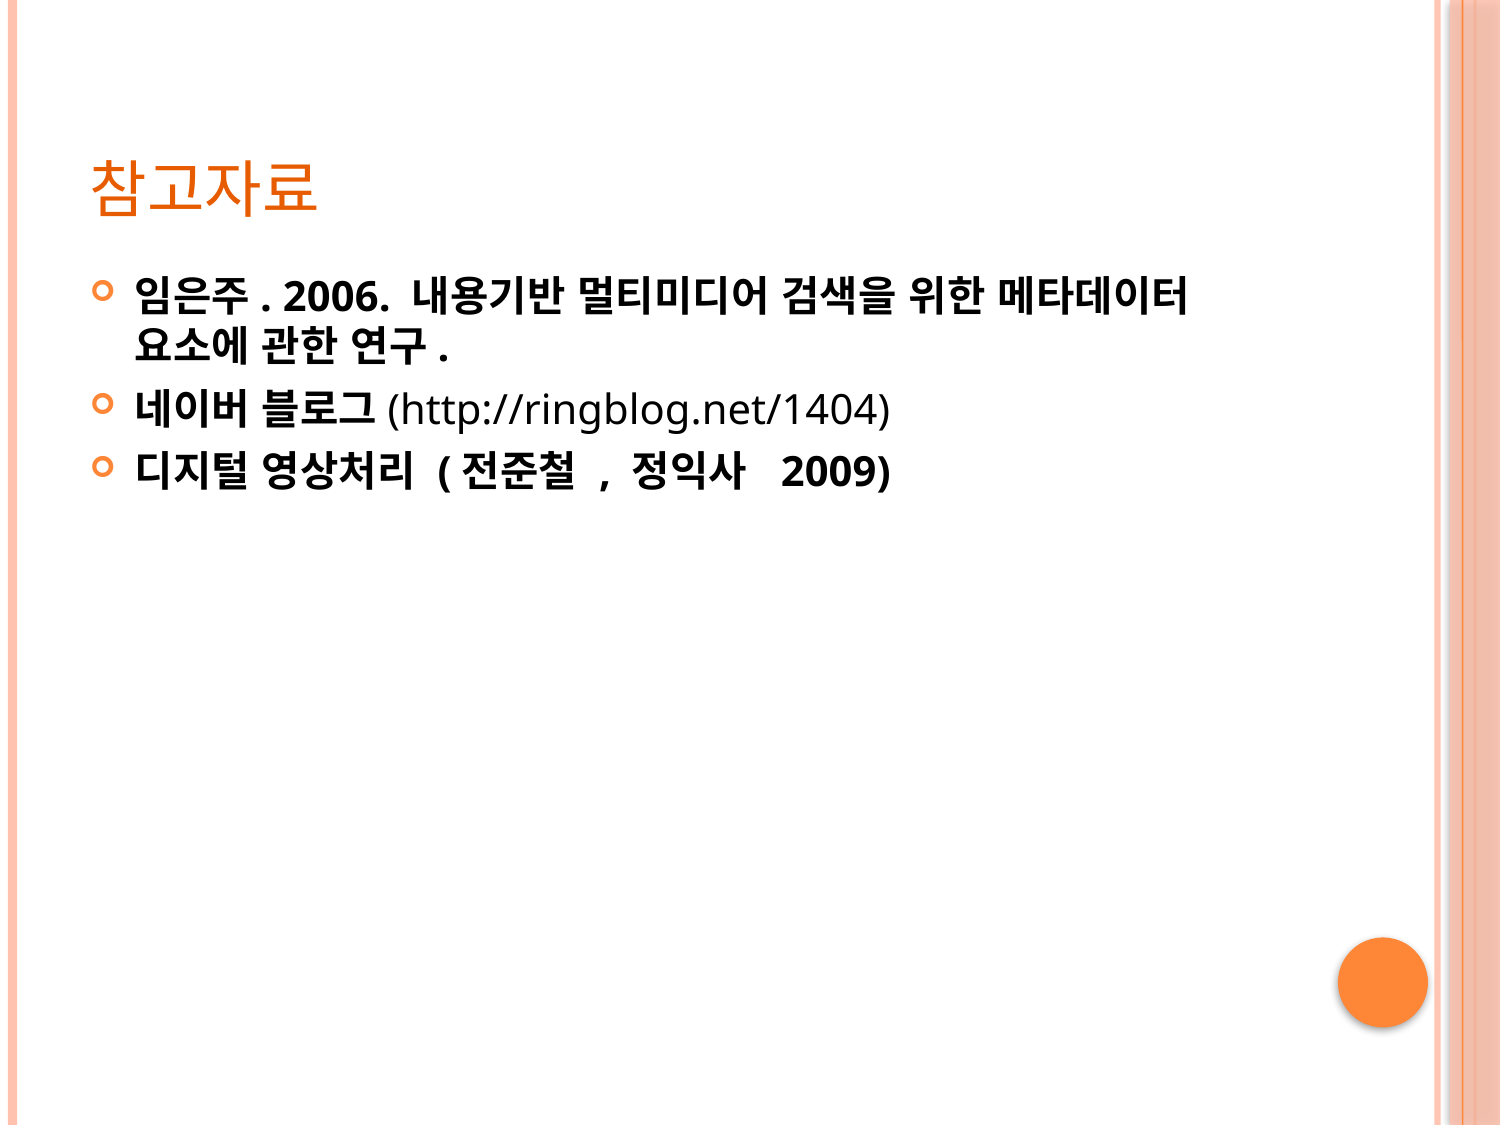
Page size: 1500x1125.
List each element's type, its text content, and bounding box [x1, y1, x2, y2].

list 임은주. 2006. 내용기반 멀티미디어 검색을 위한 메타데이터 요소에 관한 연구. 네이버 블로그(http://ringblog.net/1404) 디지털 영상처리 (전준철 , 정익사 2009) [75, 262, 1300, 1062]
title 참고자료 [75, 45, 1300, 233]
